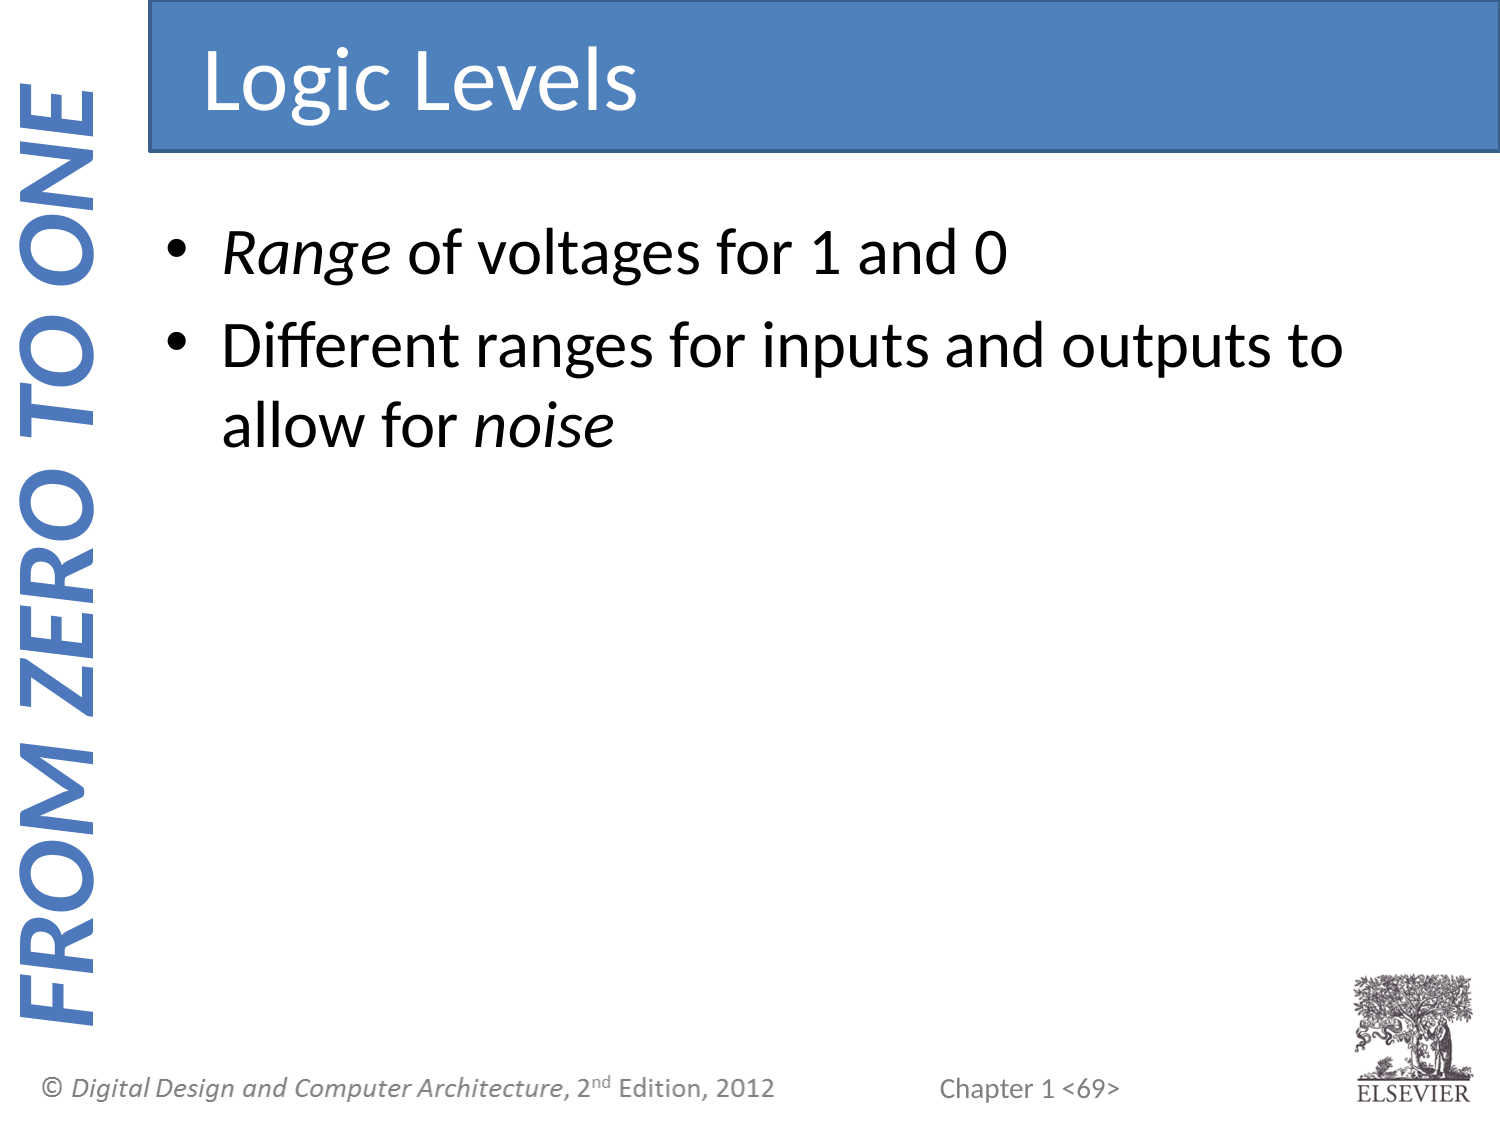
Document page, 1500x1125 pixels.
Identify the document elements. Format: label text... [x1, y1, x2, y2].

list Range of voltages for 1 and 0 Different ranges for inputs and outputs to allow for noise [150, 200, 1375, 1013]
text_box Logic Levels [187, 11, 1488, 136]
picture [0, 0, 1500, 1125]
